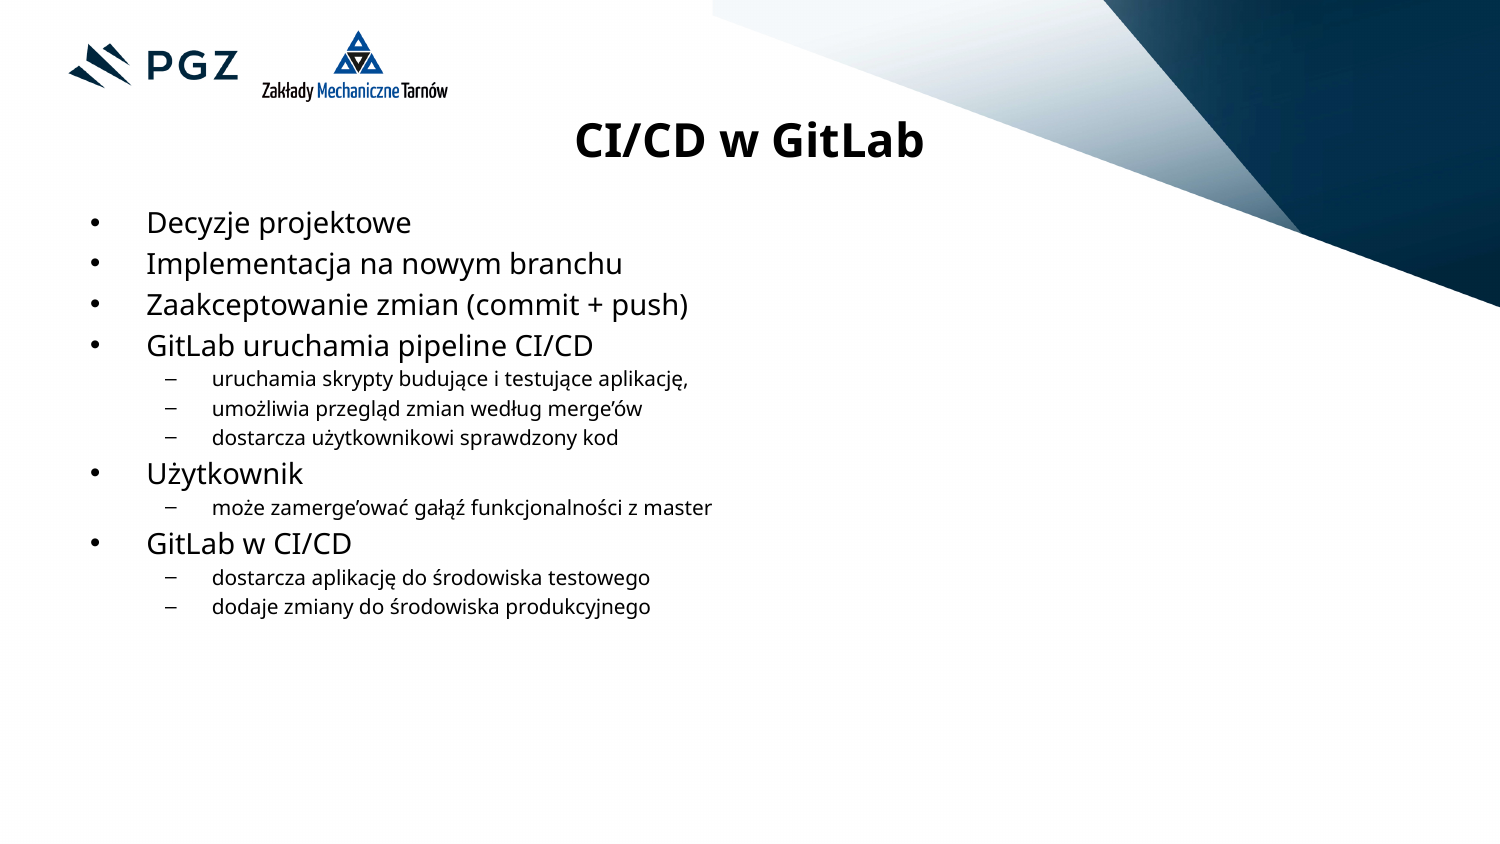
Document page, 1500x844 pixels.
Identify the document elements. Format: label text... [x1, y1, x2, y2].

title CI/CD w GitLab [75, 102, 1425, 175]
list Decyzje projektowe Implementacja na nowym branchu Zaakceptowanie zmian (commit + push) GitLab uruchamia pipeline CI/CD uruchamia skrypty budujące i testujące aplikację, umożliwia przegląd zmian według merge’ów dostarcza użytkownikowi sprawdzony kod Użytkownik może zamerge’ować gałąź funkcjonalności z master GitLab w CI/CD dostarcza aplikację do środowiska testowego dodaje zmiany do środowiska produkcyjnego [75, 196, 1425, 754]
picture [0, 0, 1500, 844]
